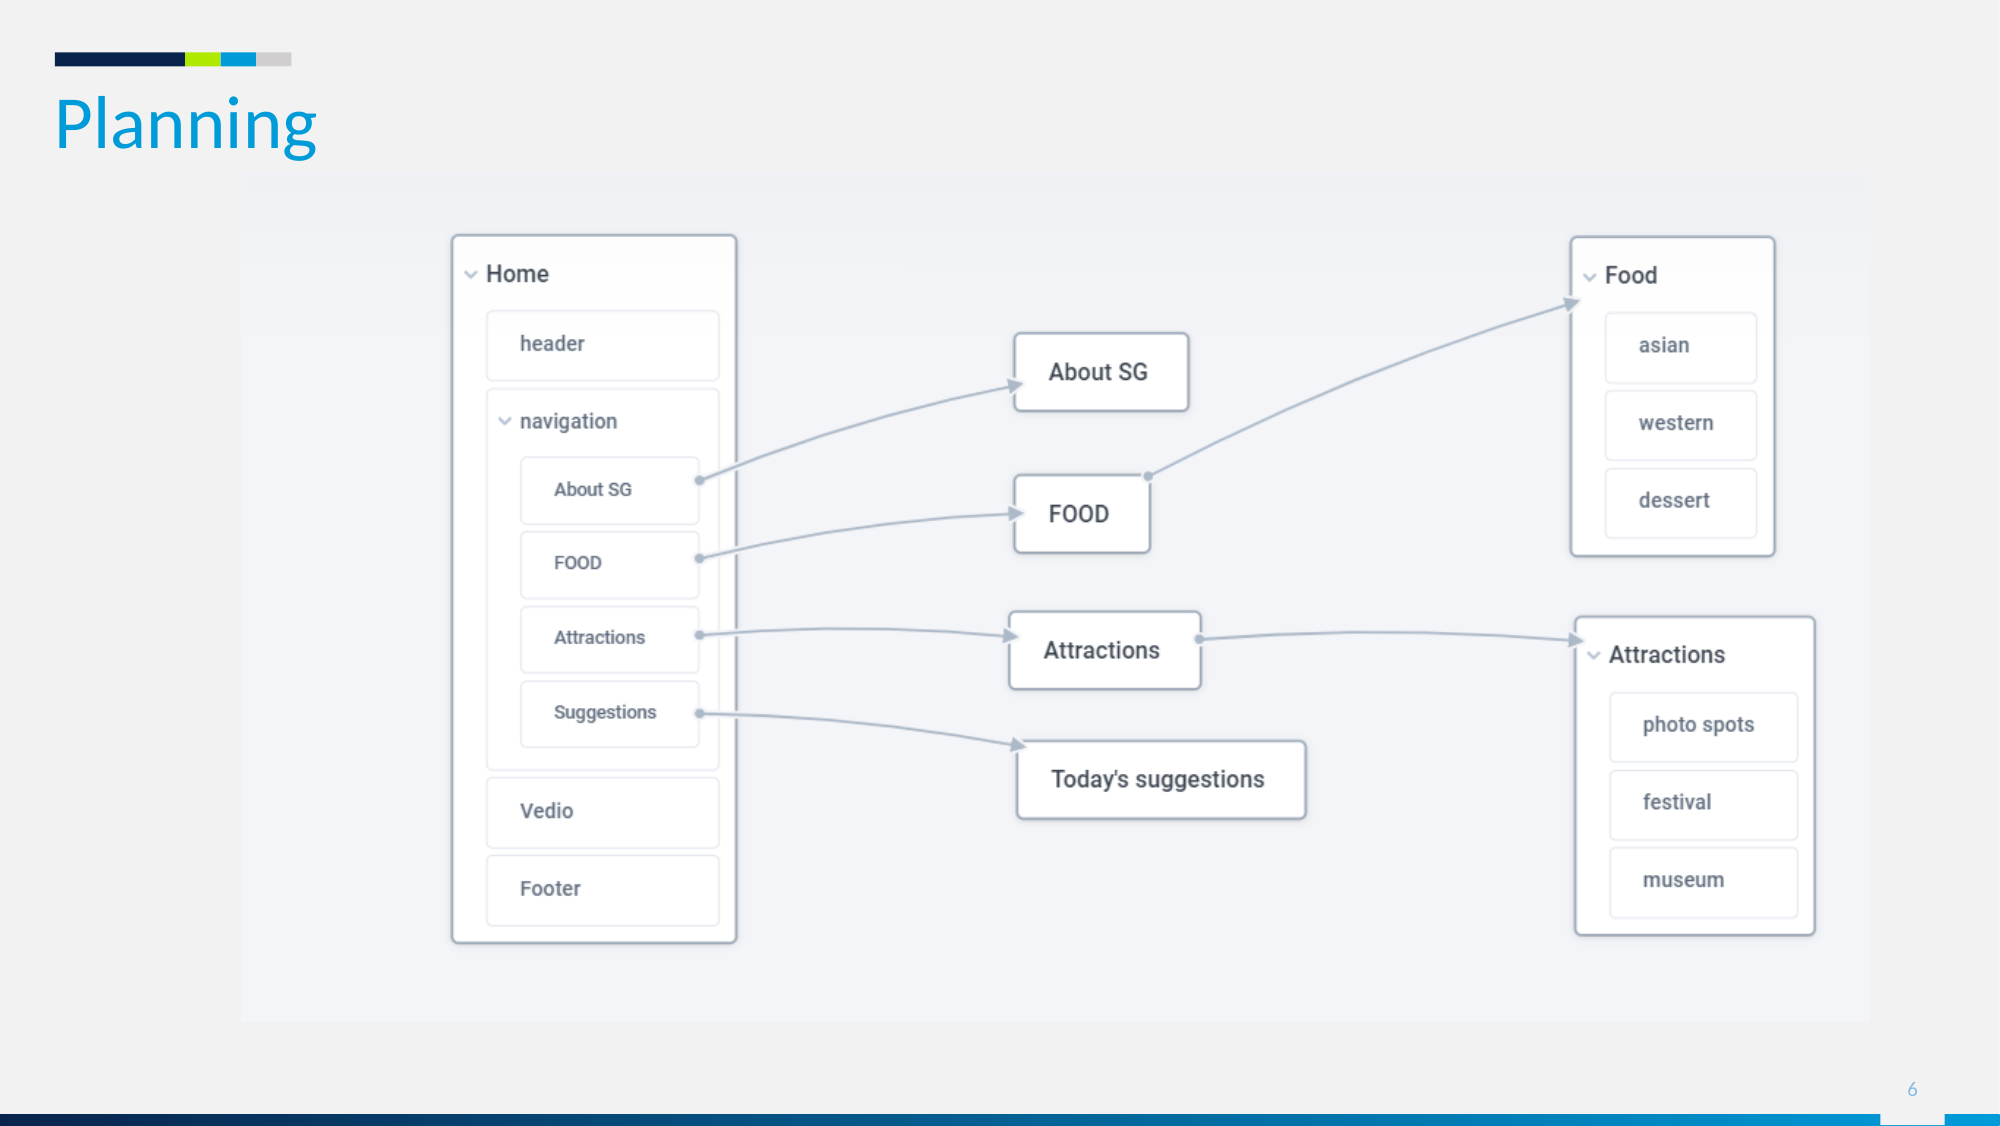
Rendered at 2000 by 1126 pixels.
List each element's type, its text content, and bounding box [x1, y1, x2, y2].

picture [241, 171, 1869, 1022]
slide_number 6 [1880, 1058, 1945, 1119]
picture [1086, 1114, 1091, 1125]
picture [1054, 1114, 1058, 1125]
title Planning [54, 83, 1945, 166]
